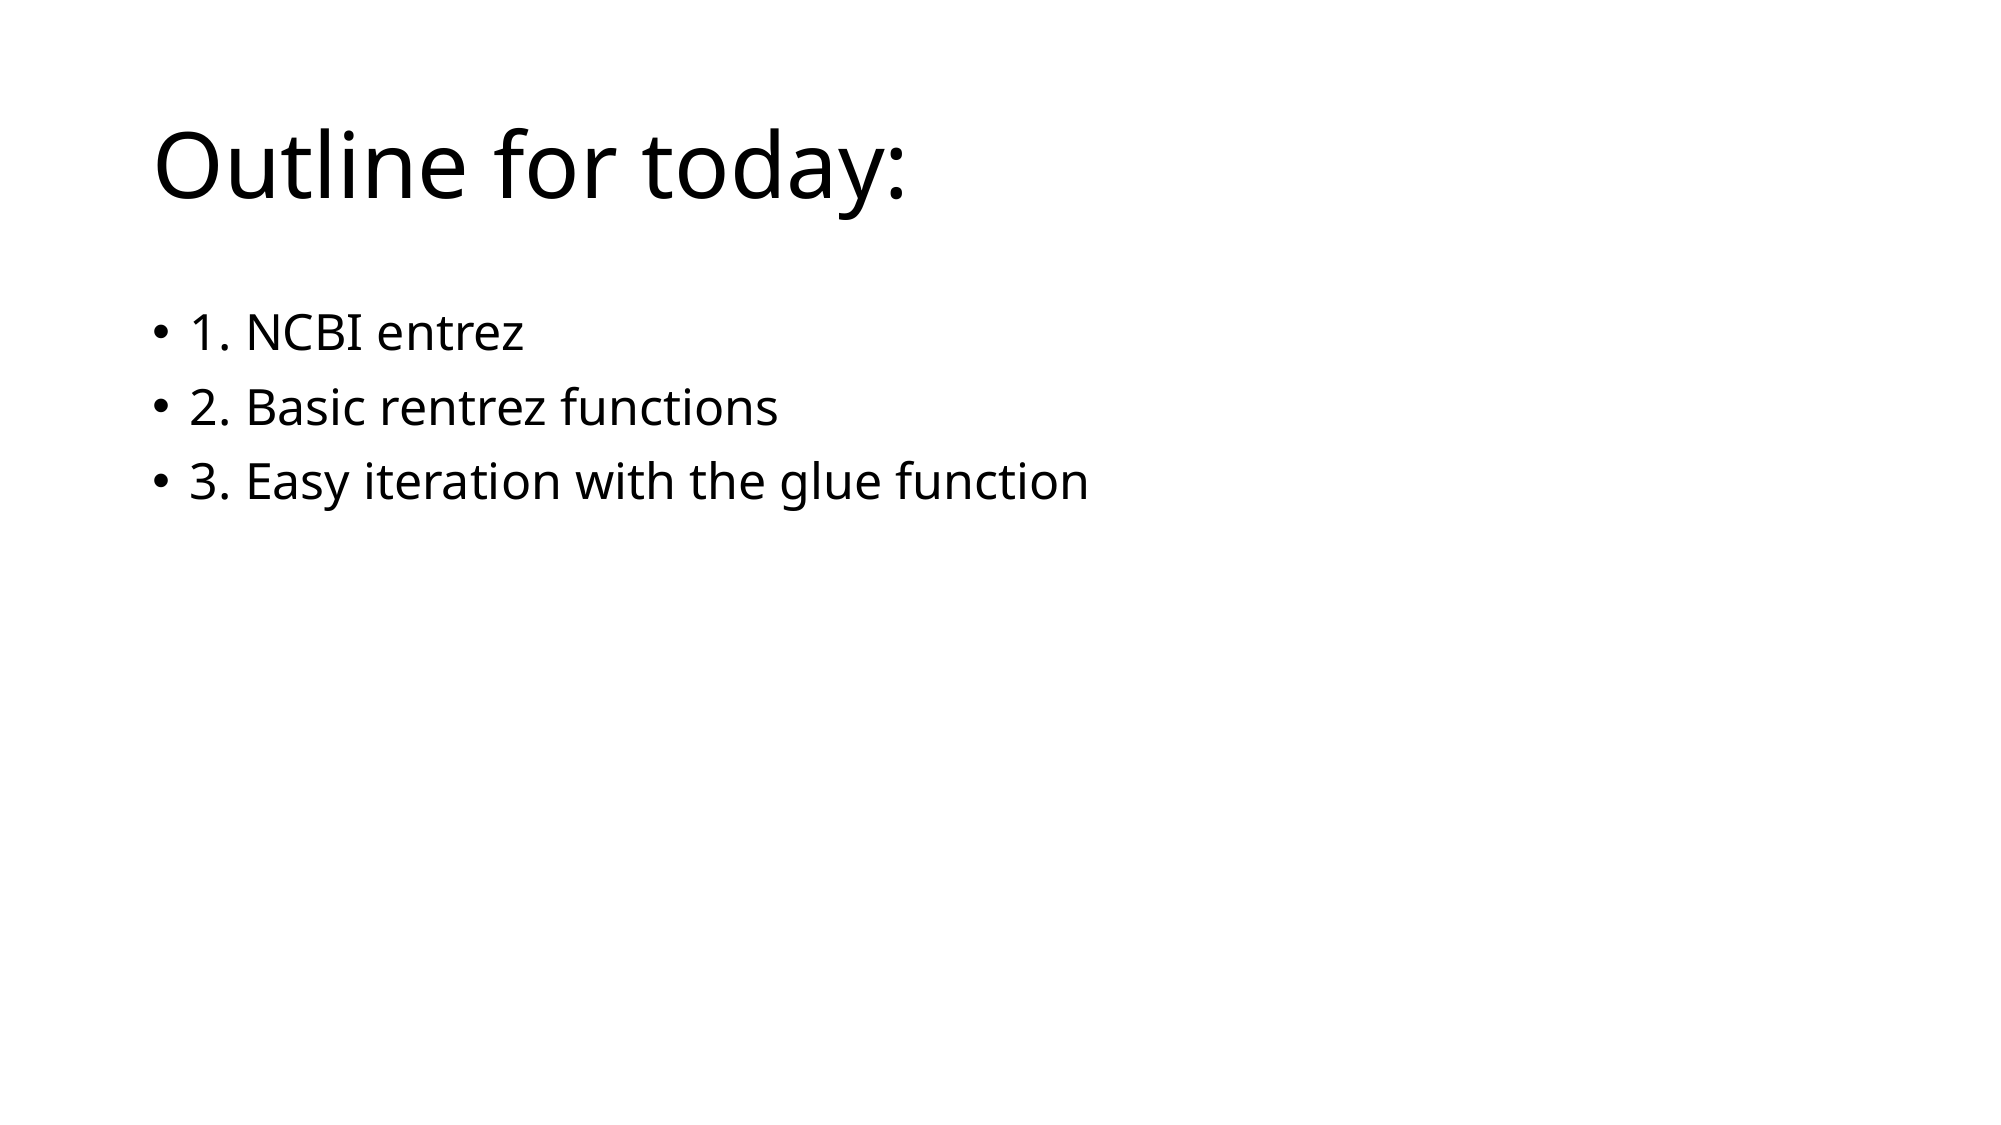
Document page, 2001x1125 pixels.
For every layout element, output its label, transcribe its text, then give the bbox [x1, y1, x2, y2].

list 1. NCBI entrez 2. Basic rentrez functions 3. Easy iteration with the glue function [137, 299, 1863, 1014]
title Outline for today: [137, 59, 1863, 278]
